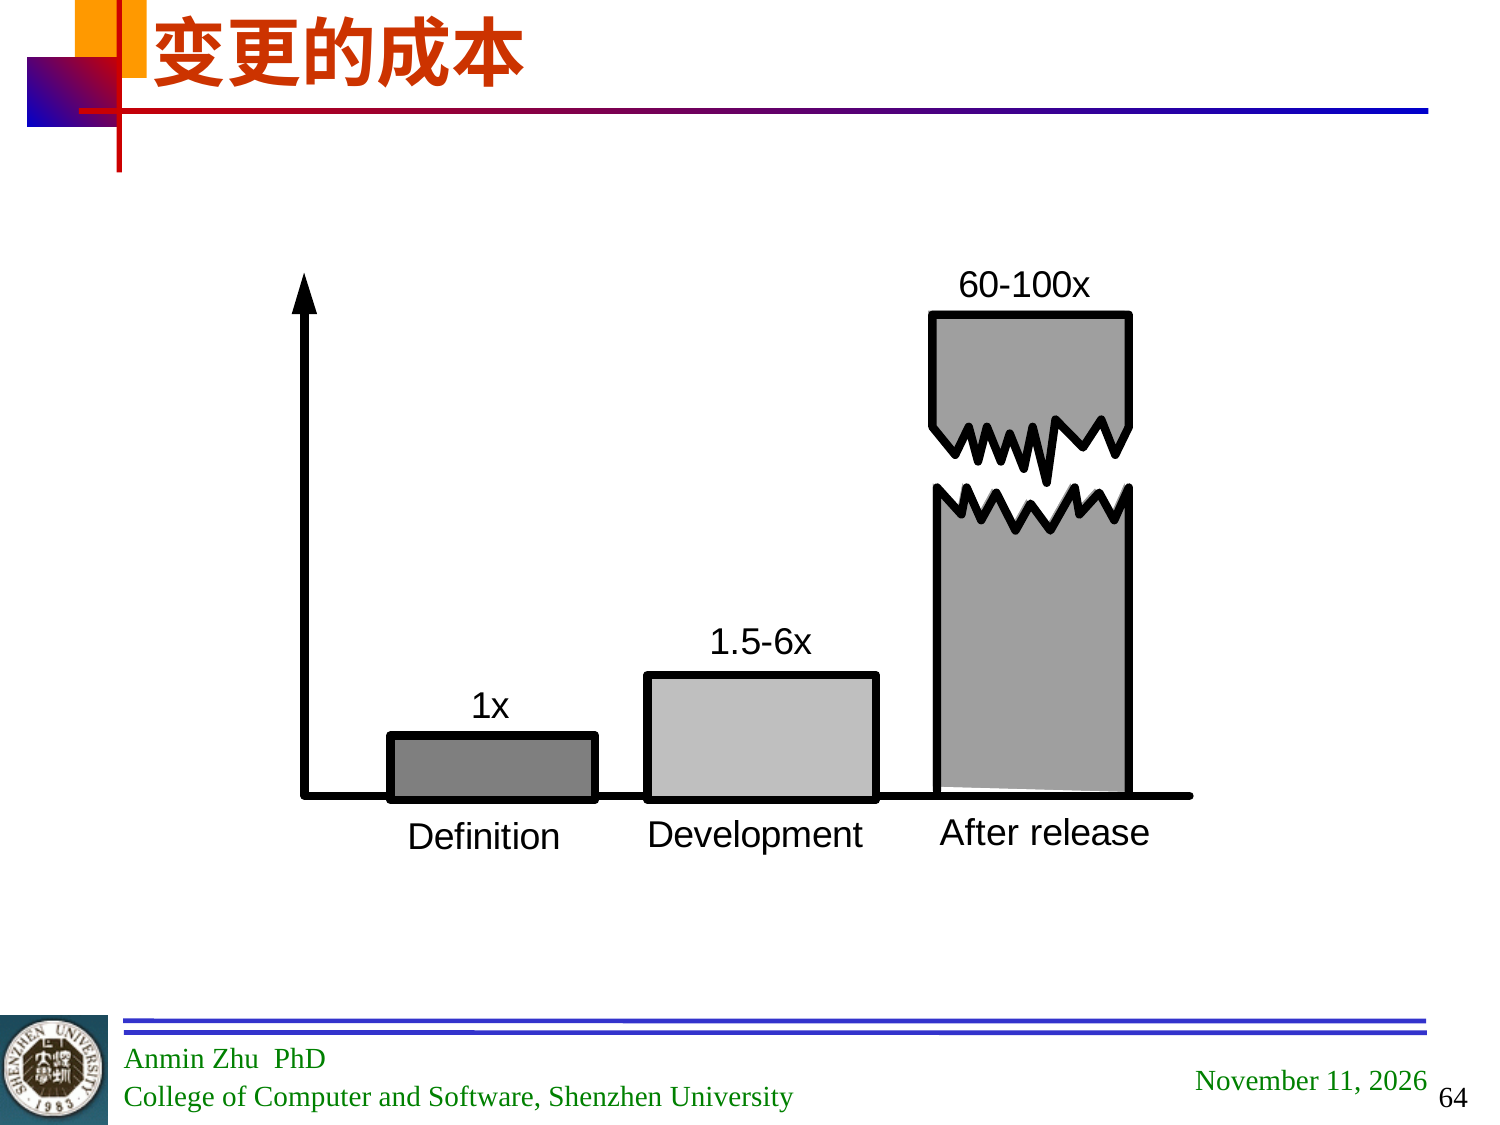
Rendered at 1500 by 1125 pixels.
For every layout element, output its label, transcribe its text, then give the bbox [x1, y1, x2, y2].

picture [287, 255, 1194, 863]
title 变更的成本 [135, 12, 1421, 104]
picture [0, 1015, 108, 1125]
